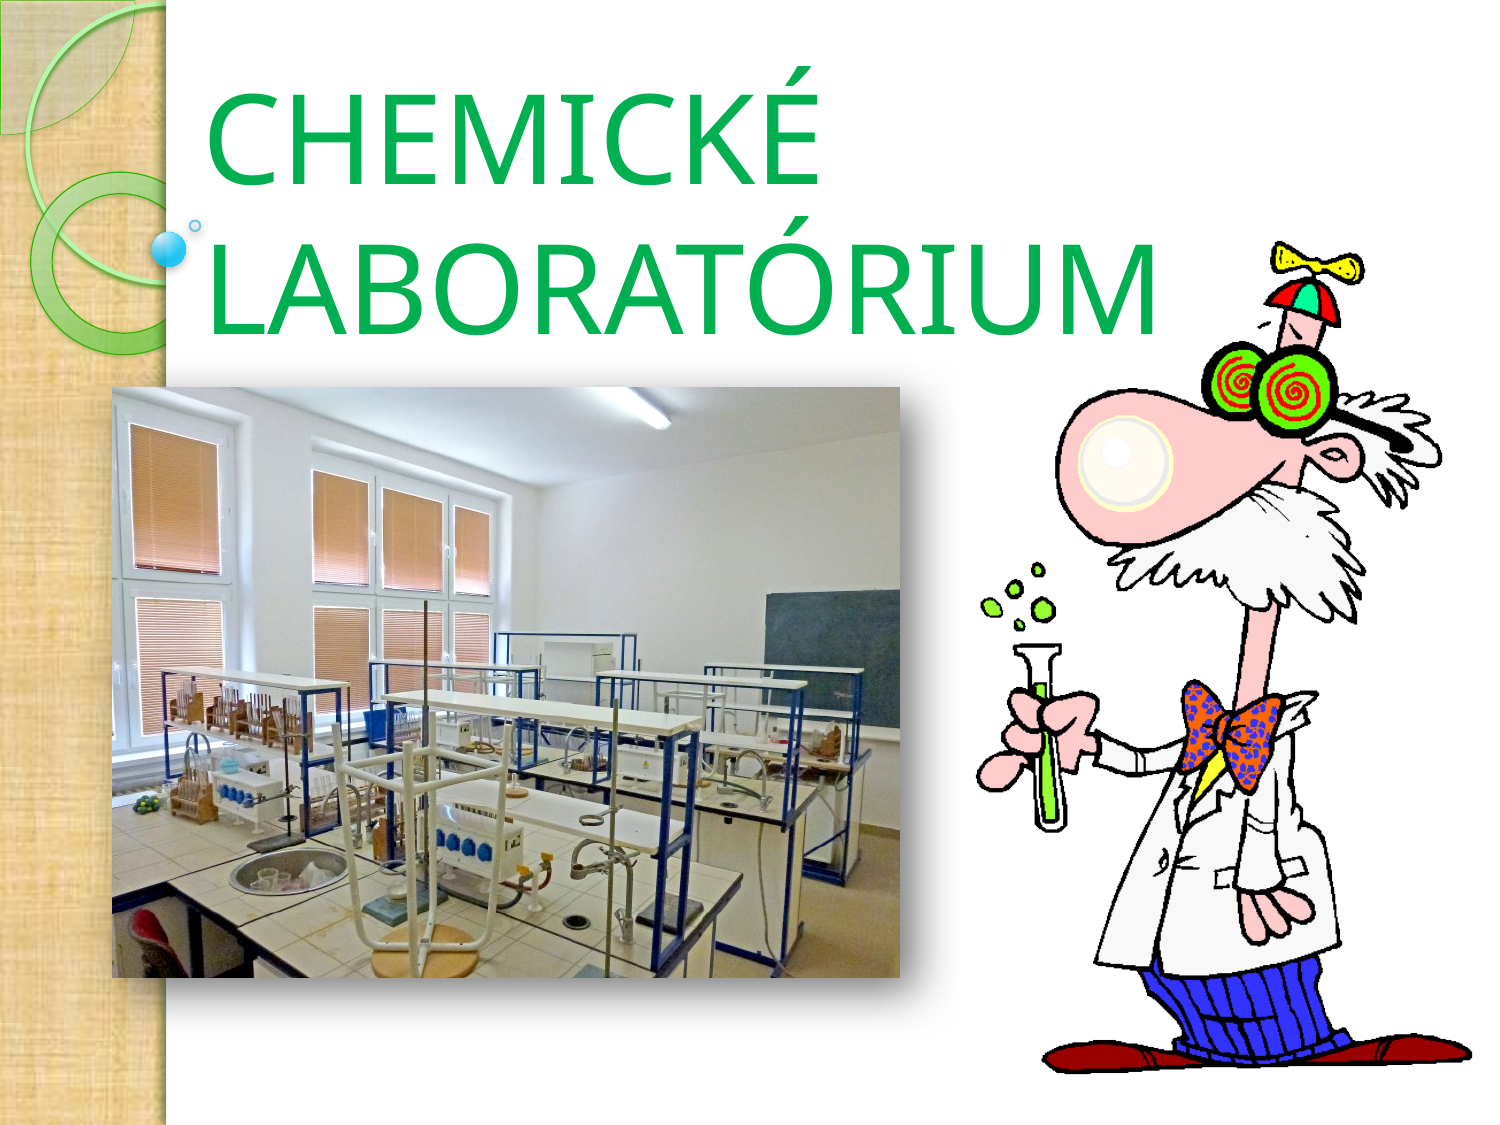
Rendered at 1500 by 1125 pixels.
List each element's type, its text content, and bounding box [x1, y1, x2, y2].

picture [53, 240, 163, 332]
picture [0, 134, 901, 1125]
picture [32, 13, 163, 207]
title CHEMICKÉ LABORATÓRIUM [187, 125, 1403, 367]
picture [62, 195, 166, 280]
picture [136, 0, 166, 4]
picture [938, 180, 1500, 1125]
